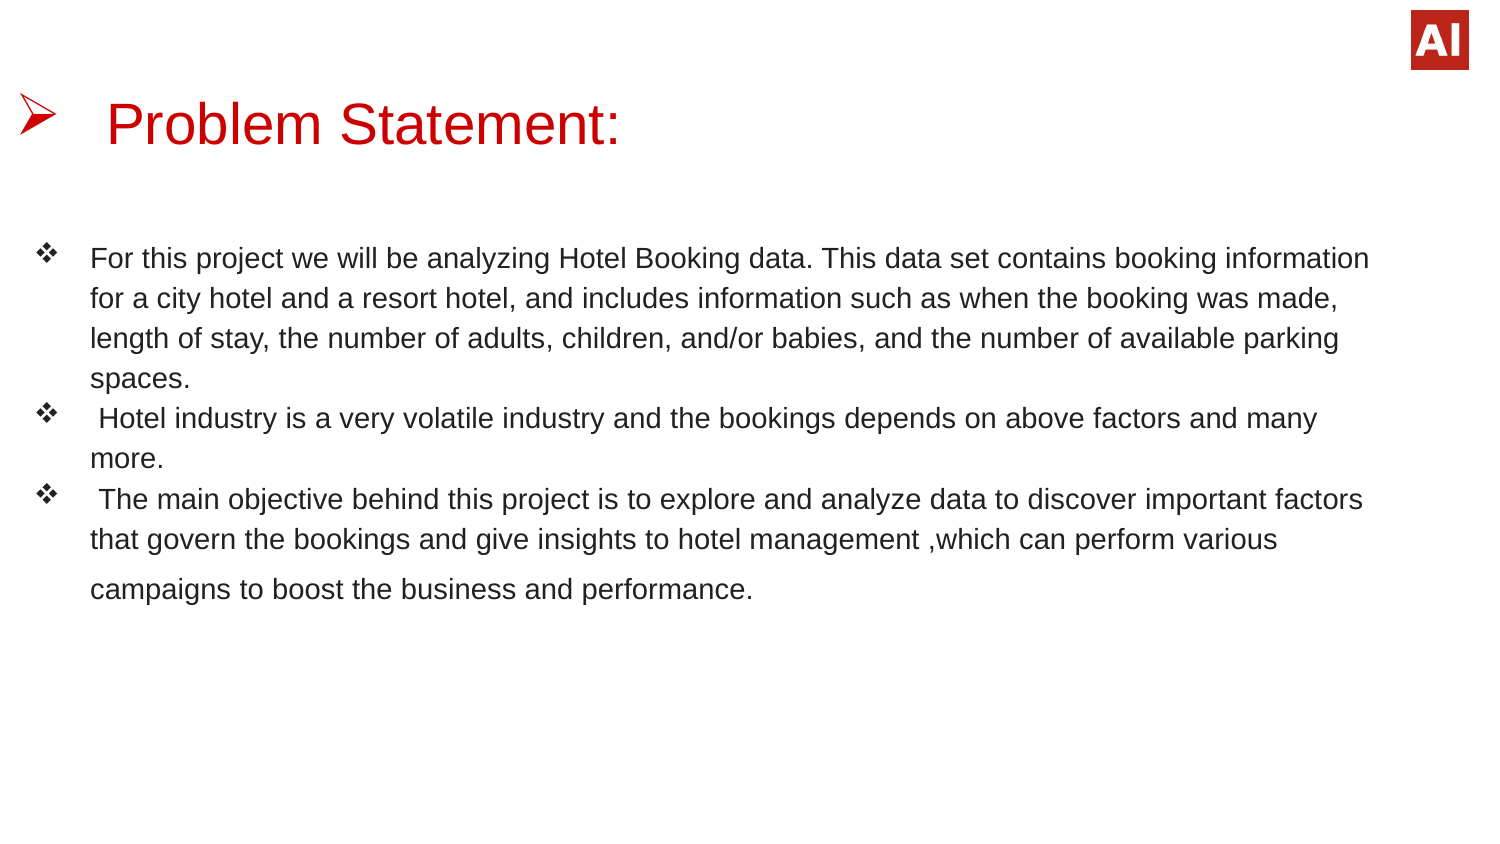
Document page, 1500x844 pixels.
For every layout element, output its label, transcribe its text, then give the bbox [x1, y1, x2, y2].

list For this project we will be analyzing Hotel Booking data. This data set contains booking information for a city hotel and a resort hotel, and includes information such as when the booking was made, length of stay, the number of adults, children, and/or babies, and the number of available parking spaces. Hotel industry is a very volatile industry and the bookings depends on above factors and many more. The main objective behind this project is to explore and analyze data to discover important factors that govern the bookings and give insights to hotel management ,which can perform various campaigns to boost the business and performance. [0, 183, 1398, 745]
picture [1411, 10, 1469, 70]
title Problem Statement: [0, 71, 1398, 166]
